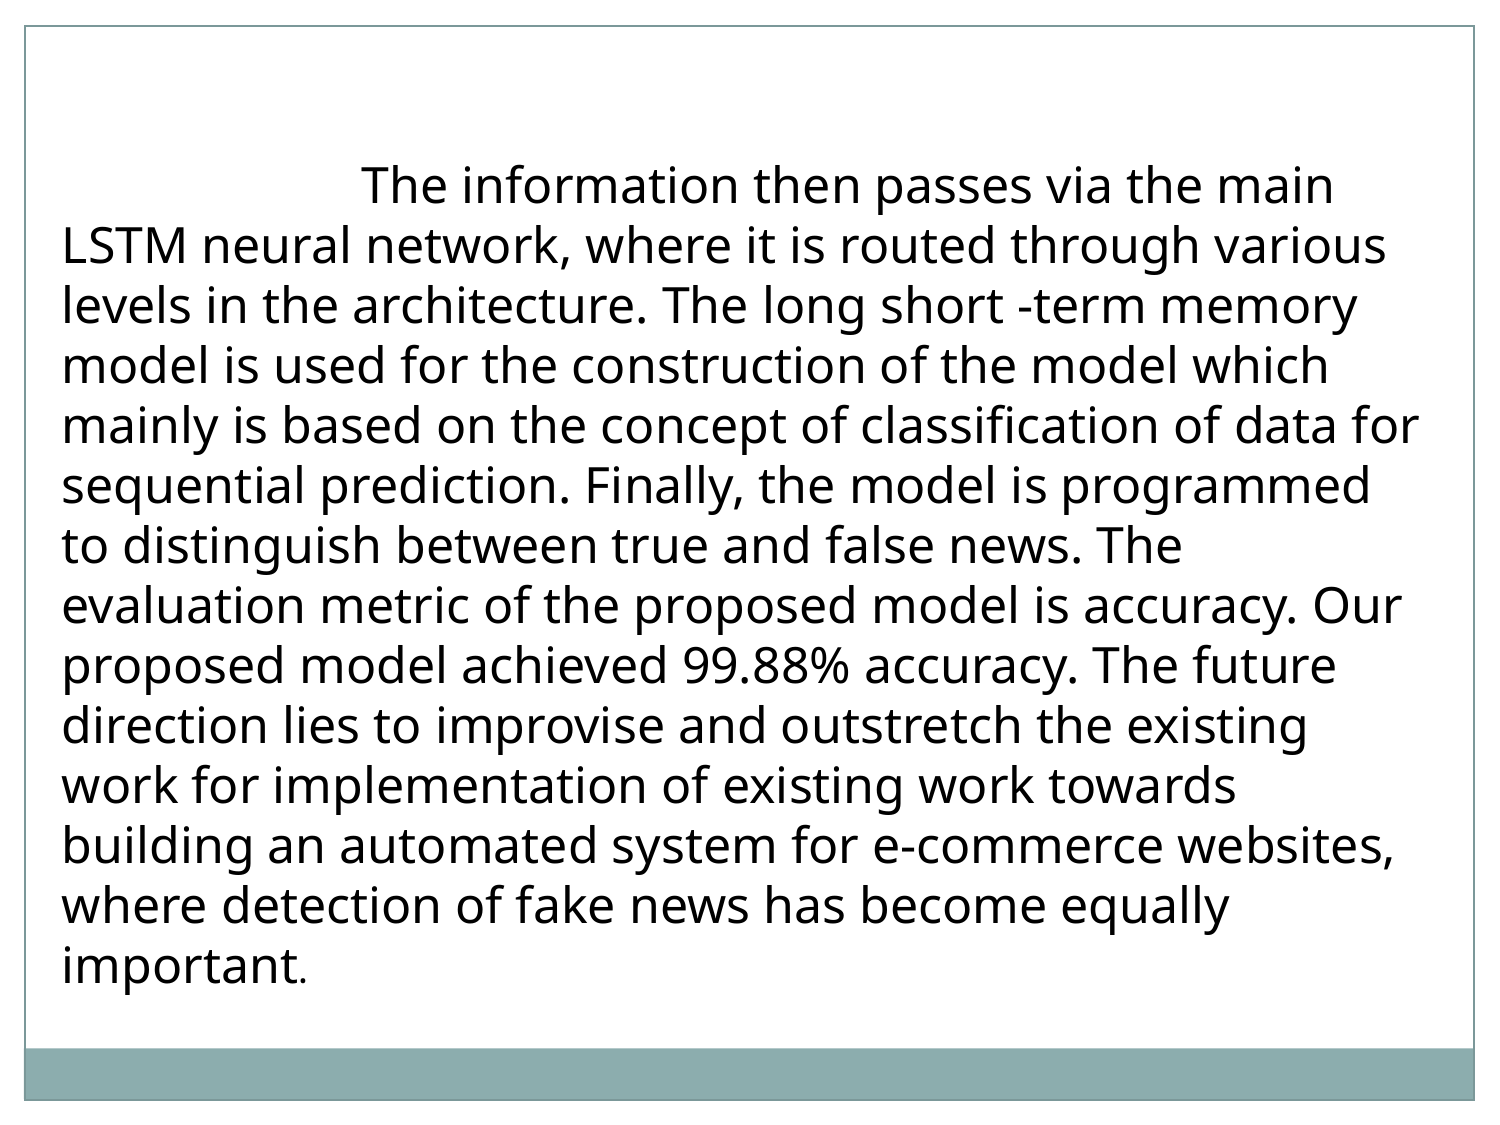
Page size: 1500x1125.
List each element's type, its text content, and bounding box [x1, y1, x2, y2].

text_box The information then passes via the main LSTM neural network, where it is routed through various levels in the architecture. The long short -term memory model is used for the construction of the model which mainly is based on the concept of classification of data for sequential prediction. Finally, the model is programmed to distinguish between true and false news. The evaluation metric of the proposed model is accuracy. Our proposed model achieved 99.88% accuracy. The future direction lies to improvise and outstretch the existing work for implementation of existing work towards building an automated system for e-commerce websites, where detection of fake news has become equally important. [46, 145, 1442, 1001]
